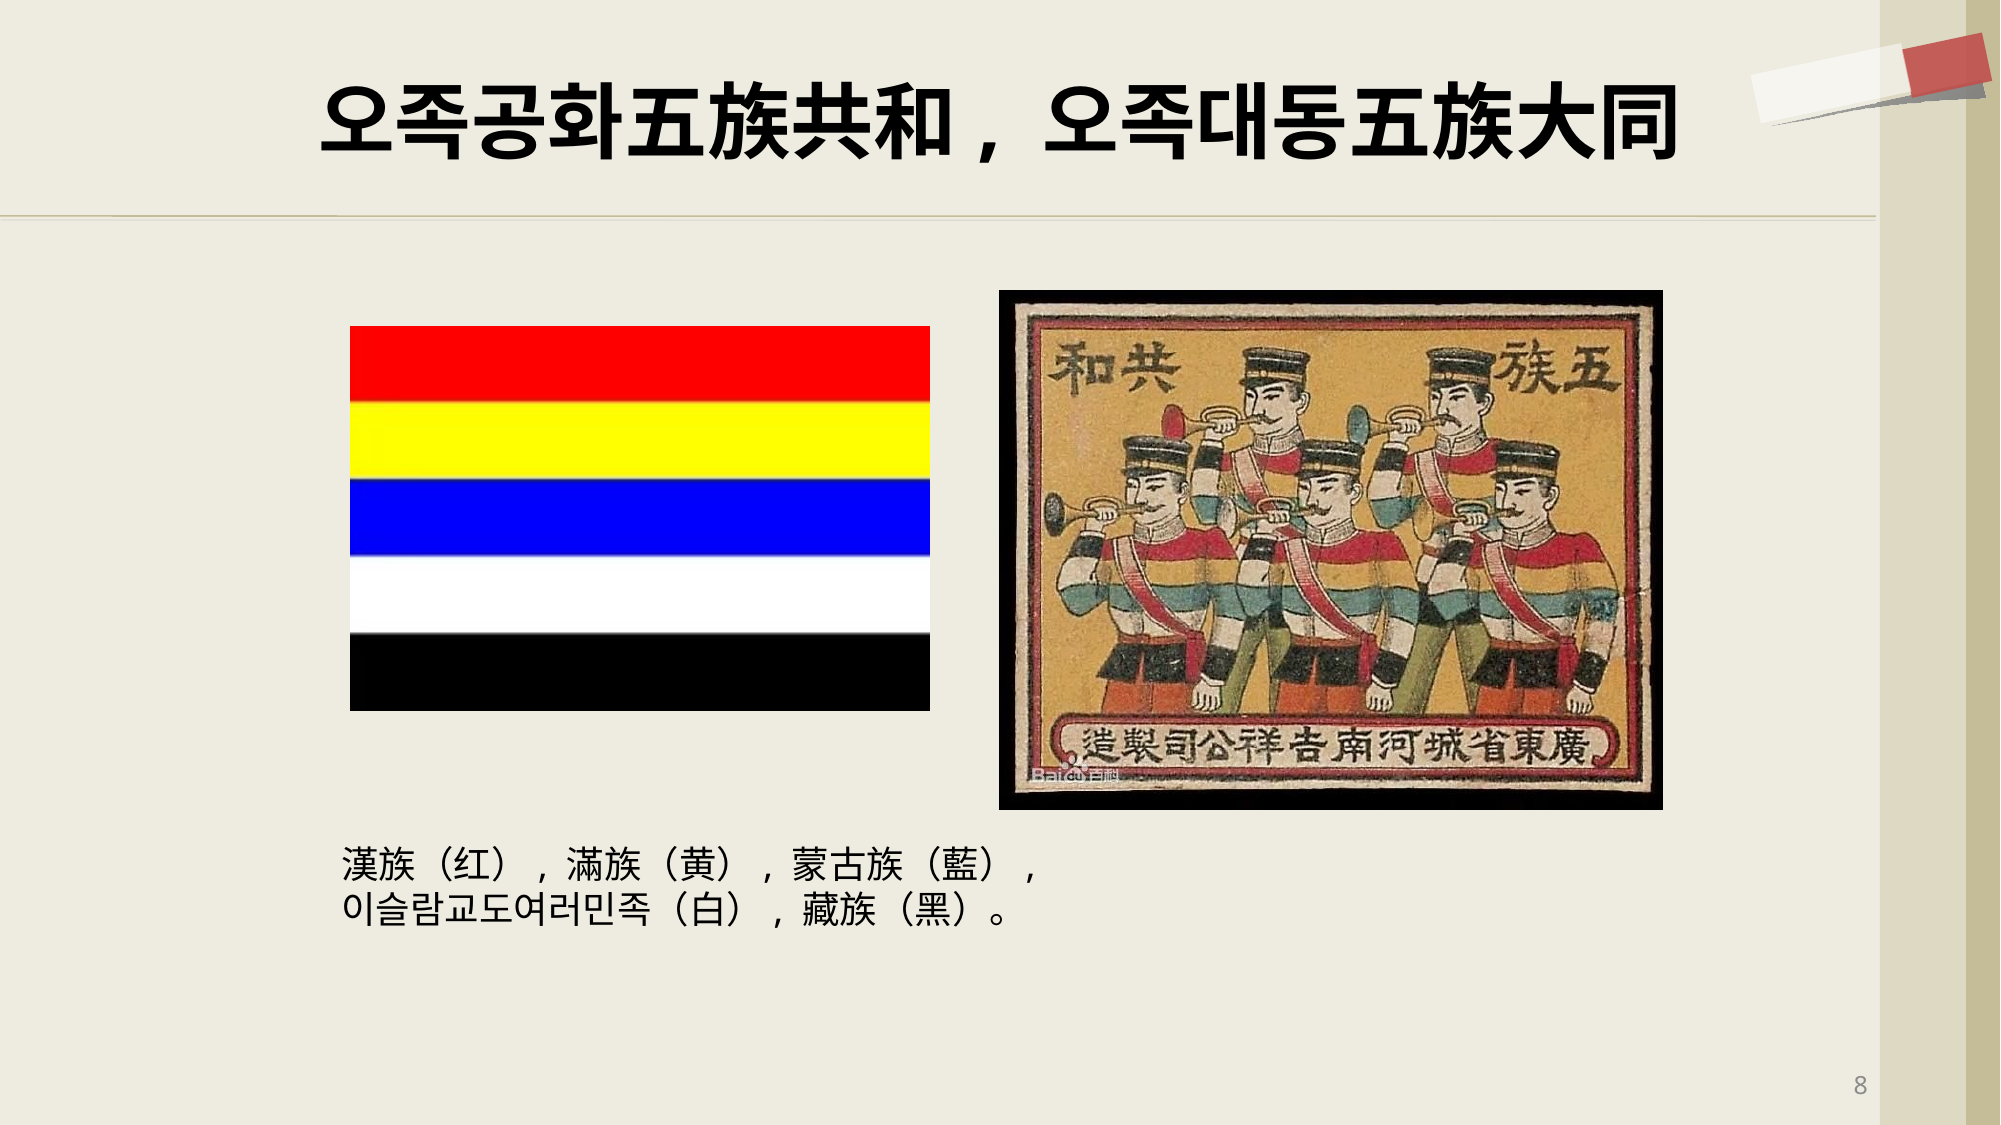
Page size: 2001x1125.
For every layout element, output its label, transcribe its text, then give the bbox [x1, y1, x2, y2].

title 오족공화五族共和, 오족대동五族大同 [99, 24, 1900, 213]
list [999, 290, 1663, 810]
slide_number 8 [1416, 1061, 1883, 1112]
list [350, 325, 930, 711]
text_box 漢族（红）, 滿族（黄）, 蒙古族（藍）, 이슬람교도여러민족（白）, 藏族（黑）。 [326, 834, 1089, 939]
